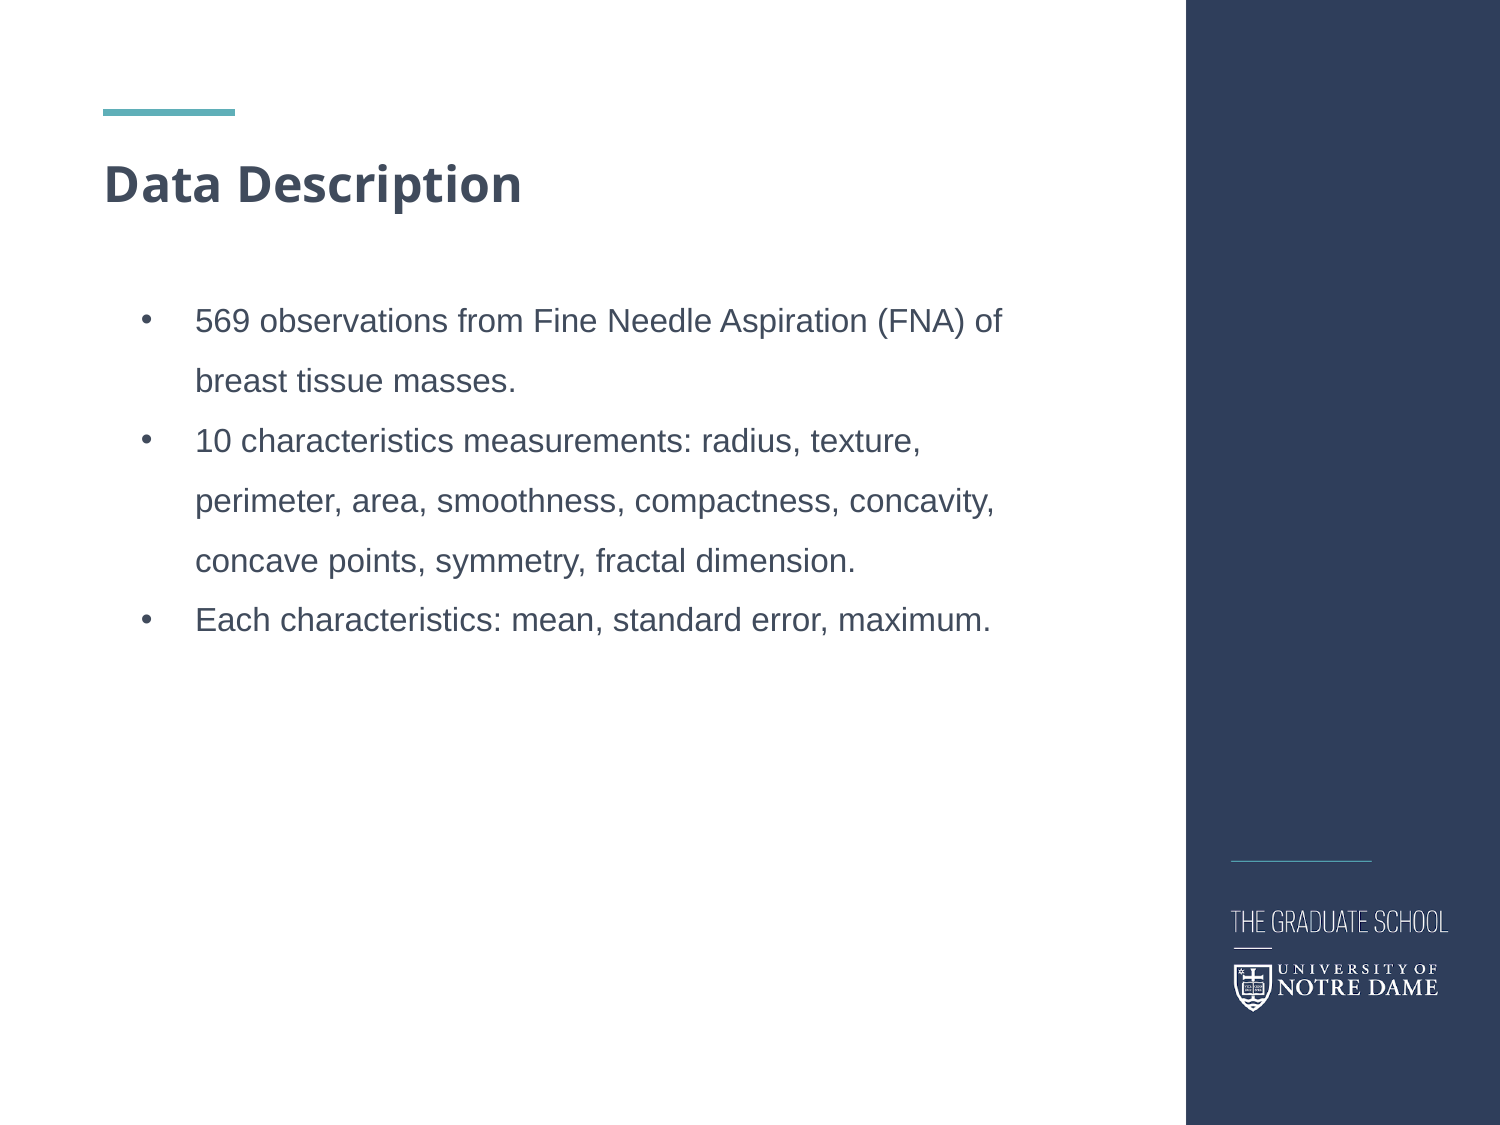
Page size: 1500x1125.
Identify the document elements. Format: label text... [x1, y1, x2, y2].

list 569 observations from Fine Needle Aspiration (FNA) of breast tissue masses. 10 characteristics measurements: radius, texture, perimeter, area, smoothness, compactness, concavity, concave points, symmetry, fractal dimension. Each characteristics: mean, standard error, maximum. [105, 271, 1072, 929]
picture [0, 0, 1500, 1125]
title Data Description [88, 143, 1489, 230]
